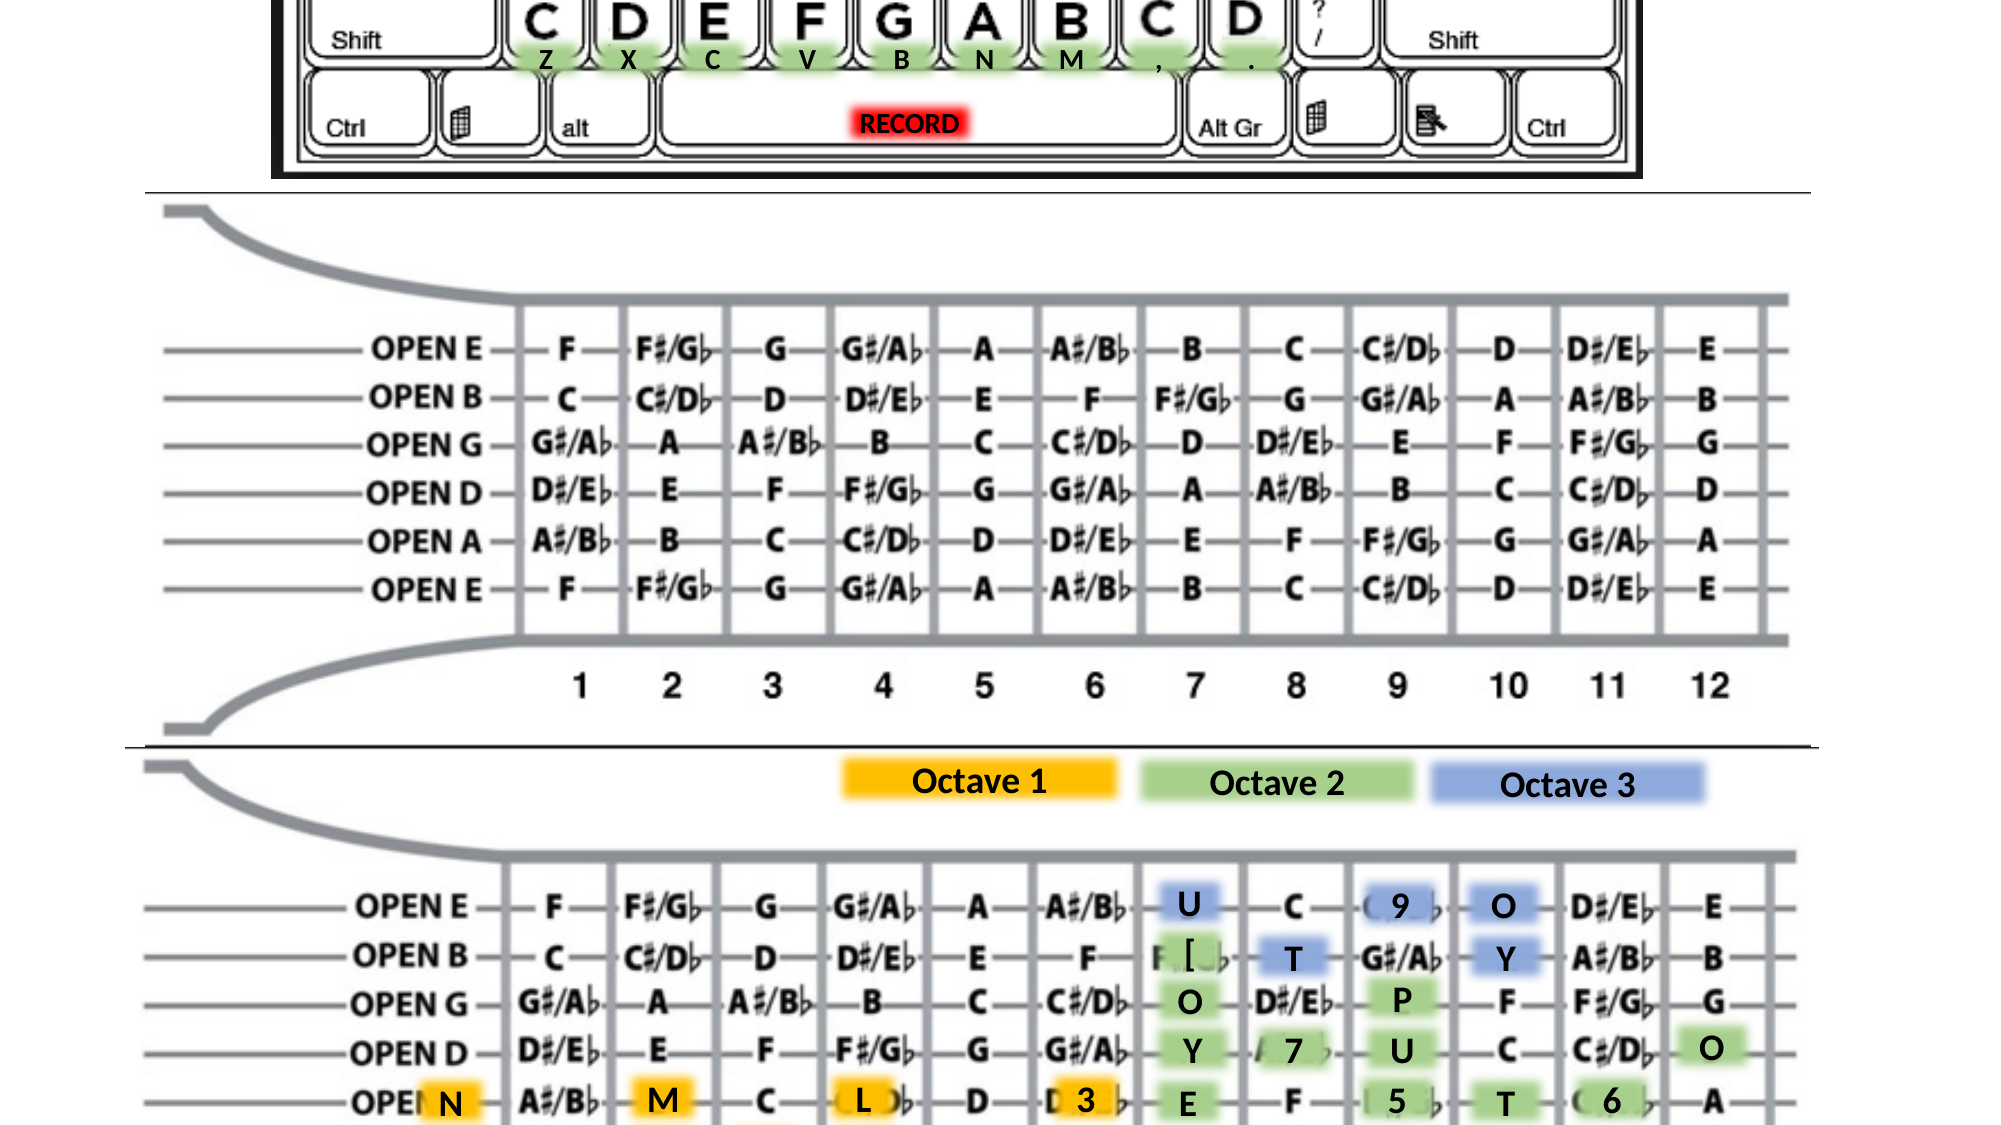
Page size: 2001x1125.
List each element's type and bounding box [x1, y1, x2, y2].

picture [124, 192, 1819, 1125]
picture [271, 0, 1643, 179]
